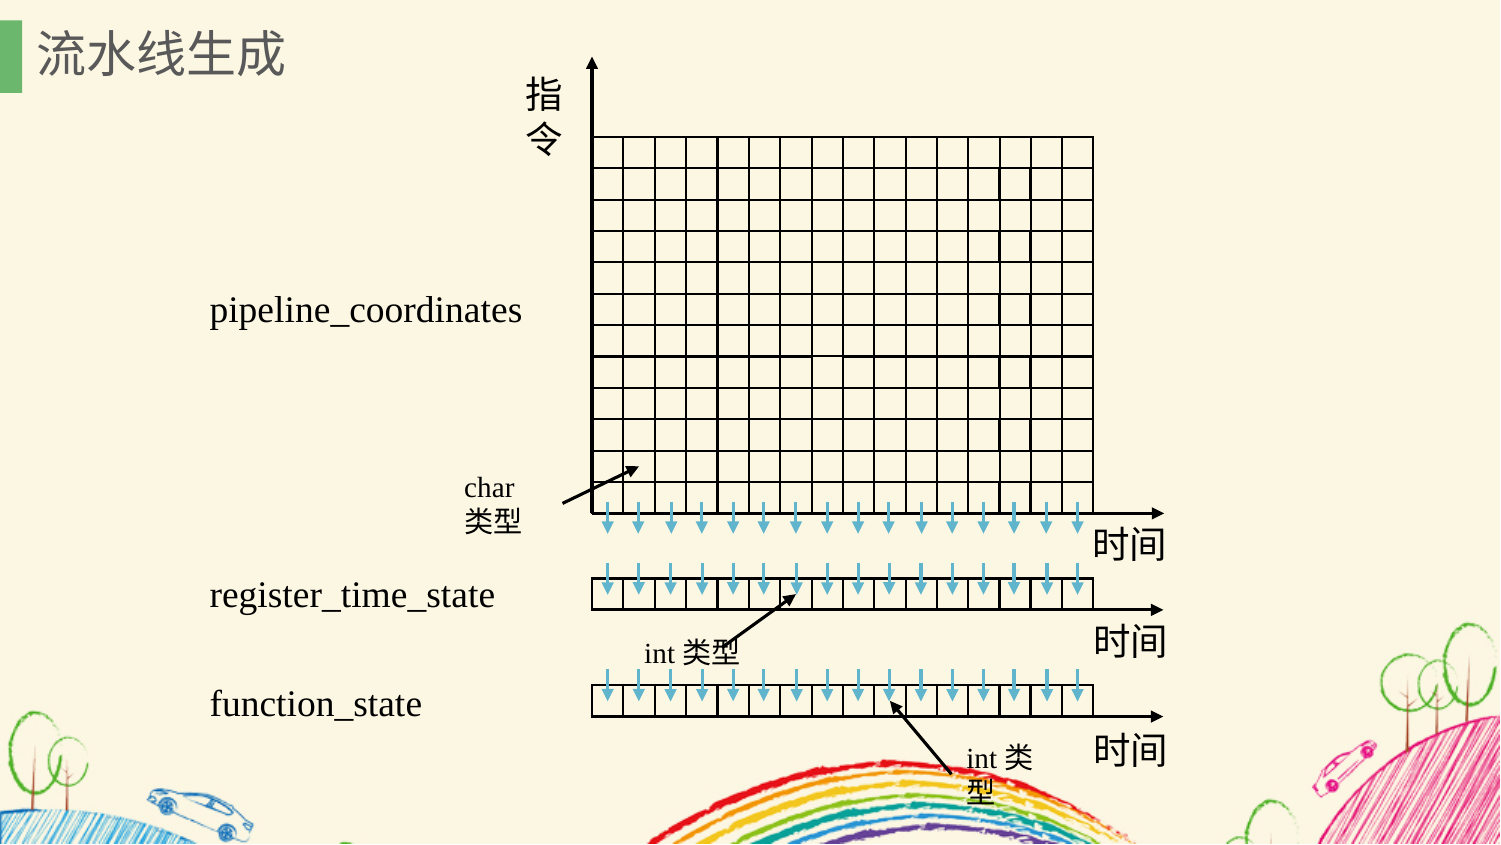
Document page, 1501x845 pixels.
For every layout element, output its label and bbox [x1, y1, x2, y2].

text_box [194, 56, 1212, 783]
text_box [0, 20, 302, 93]
picture [0, 0, 1500, 844]
